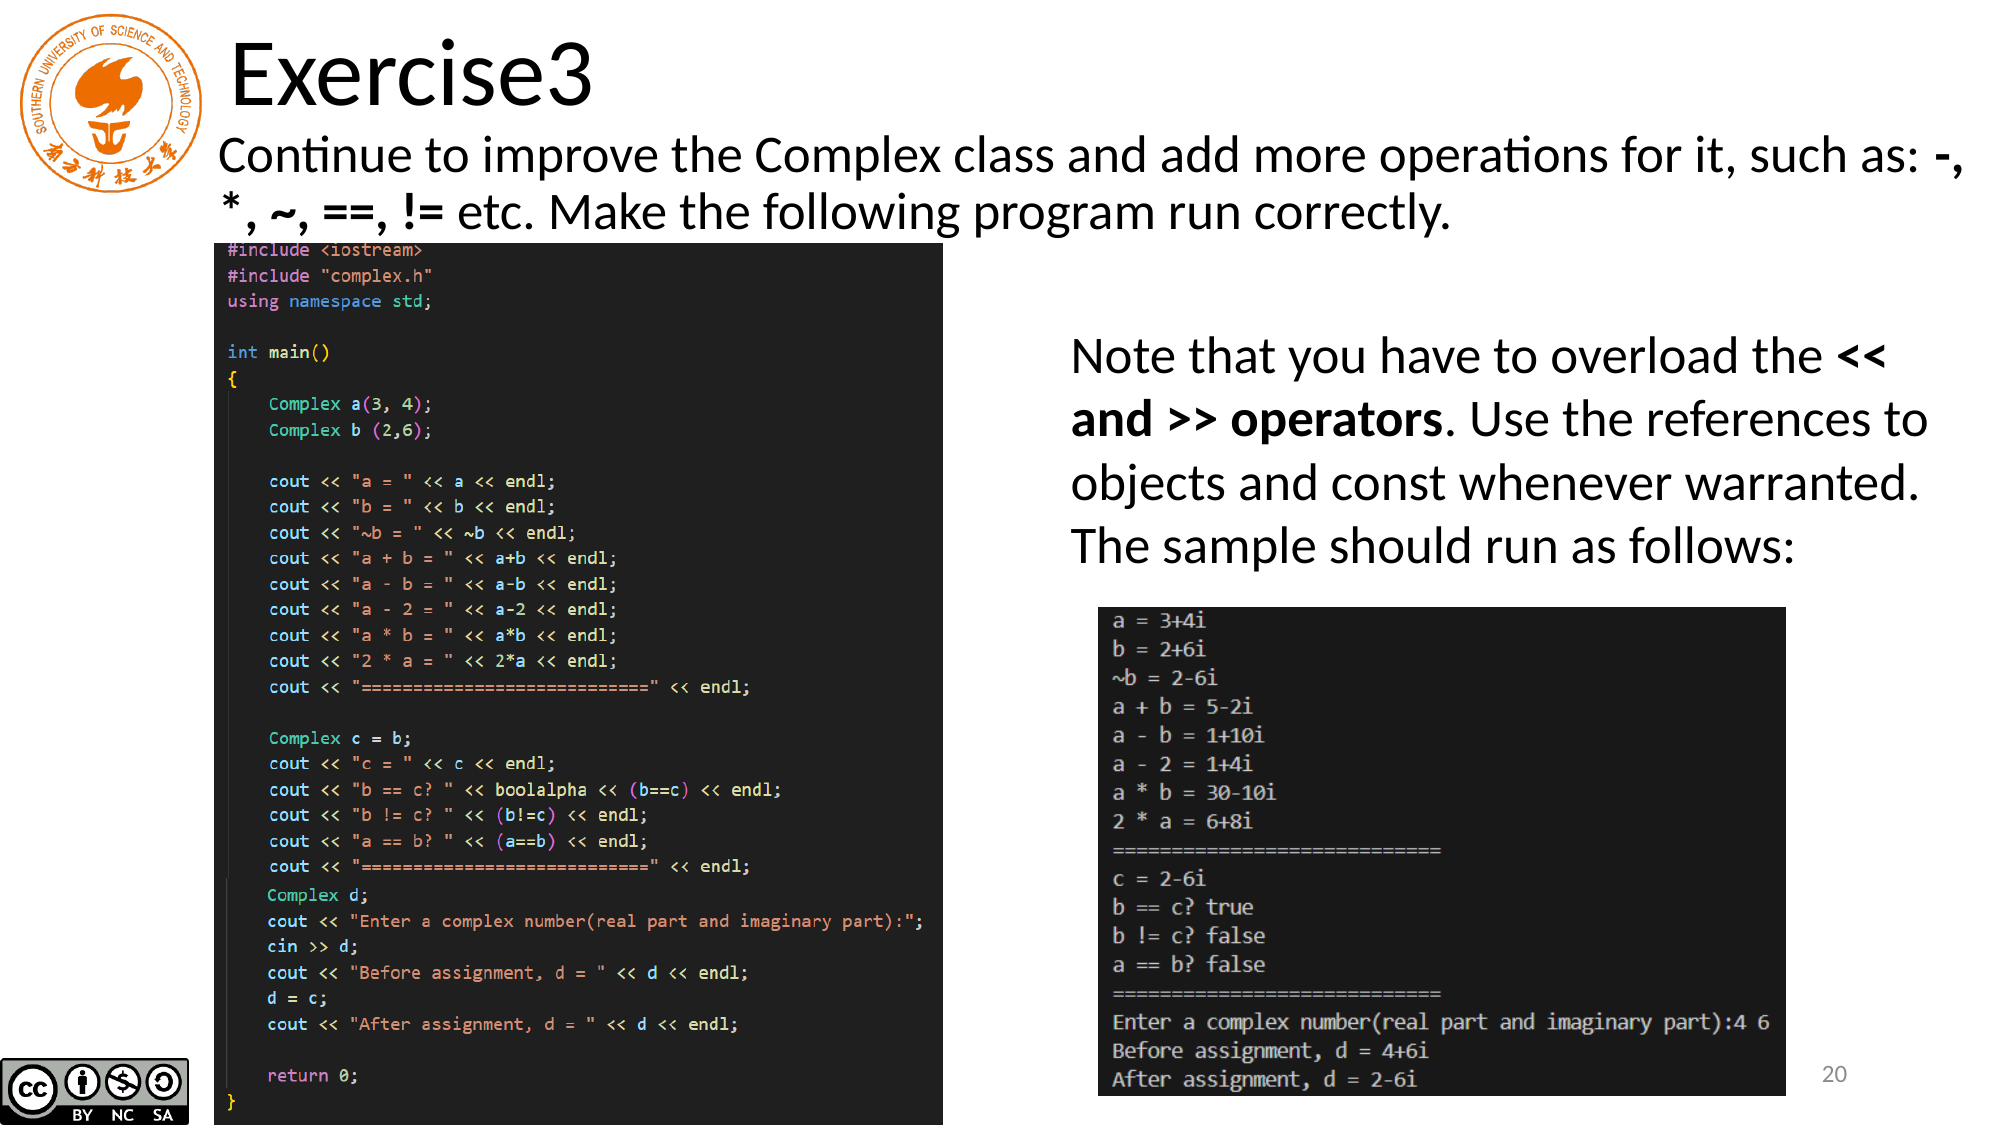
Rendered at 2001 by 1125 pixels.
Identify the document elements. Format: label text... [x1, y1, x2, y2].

picture [0, 1058, 189, 1125]
picture [1098, 607, 1786, 1096]
picture [18, 11, 202, 194]
list Continue to improve the Complex class and add more operations for it, such as: -, *, ~, ==, != etc. Make the following program run correctly. [182, 118, 2000, 352]
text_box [214, 243, 943, 1125]
text_box Note that you have to overload the << and >> operators. Use the references to objects and const whenever warranted. The sample should run as follows: [1053, 311, 1949, 583]
title Exercise3 [214, 18, 1929, 130]
slide_number 20 [1412, 1042, 1863, 1103]
